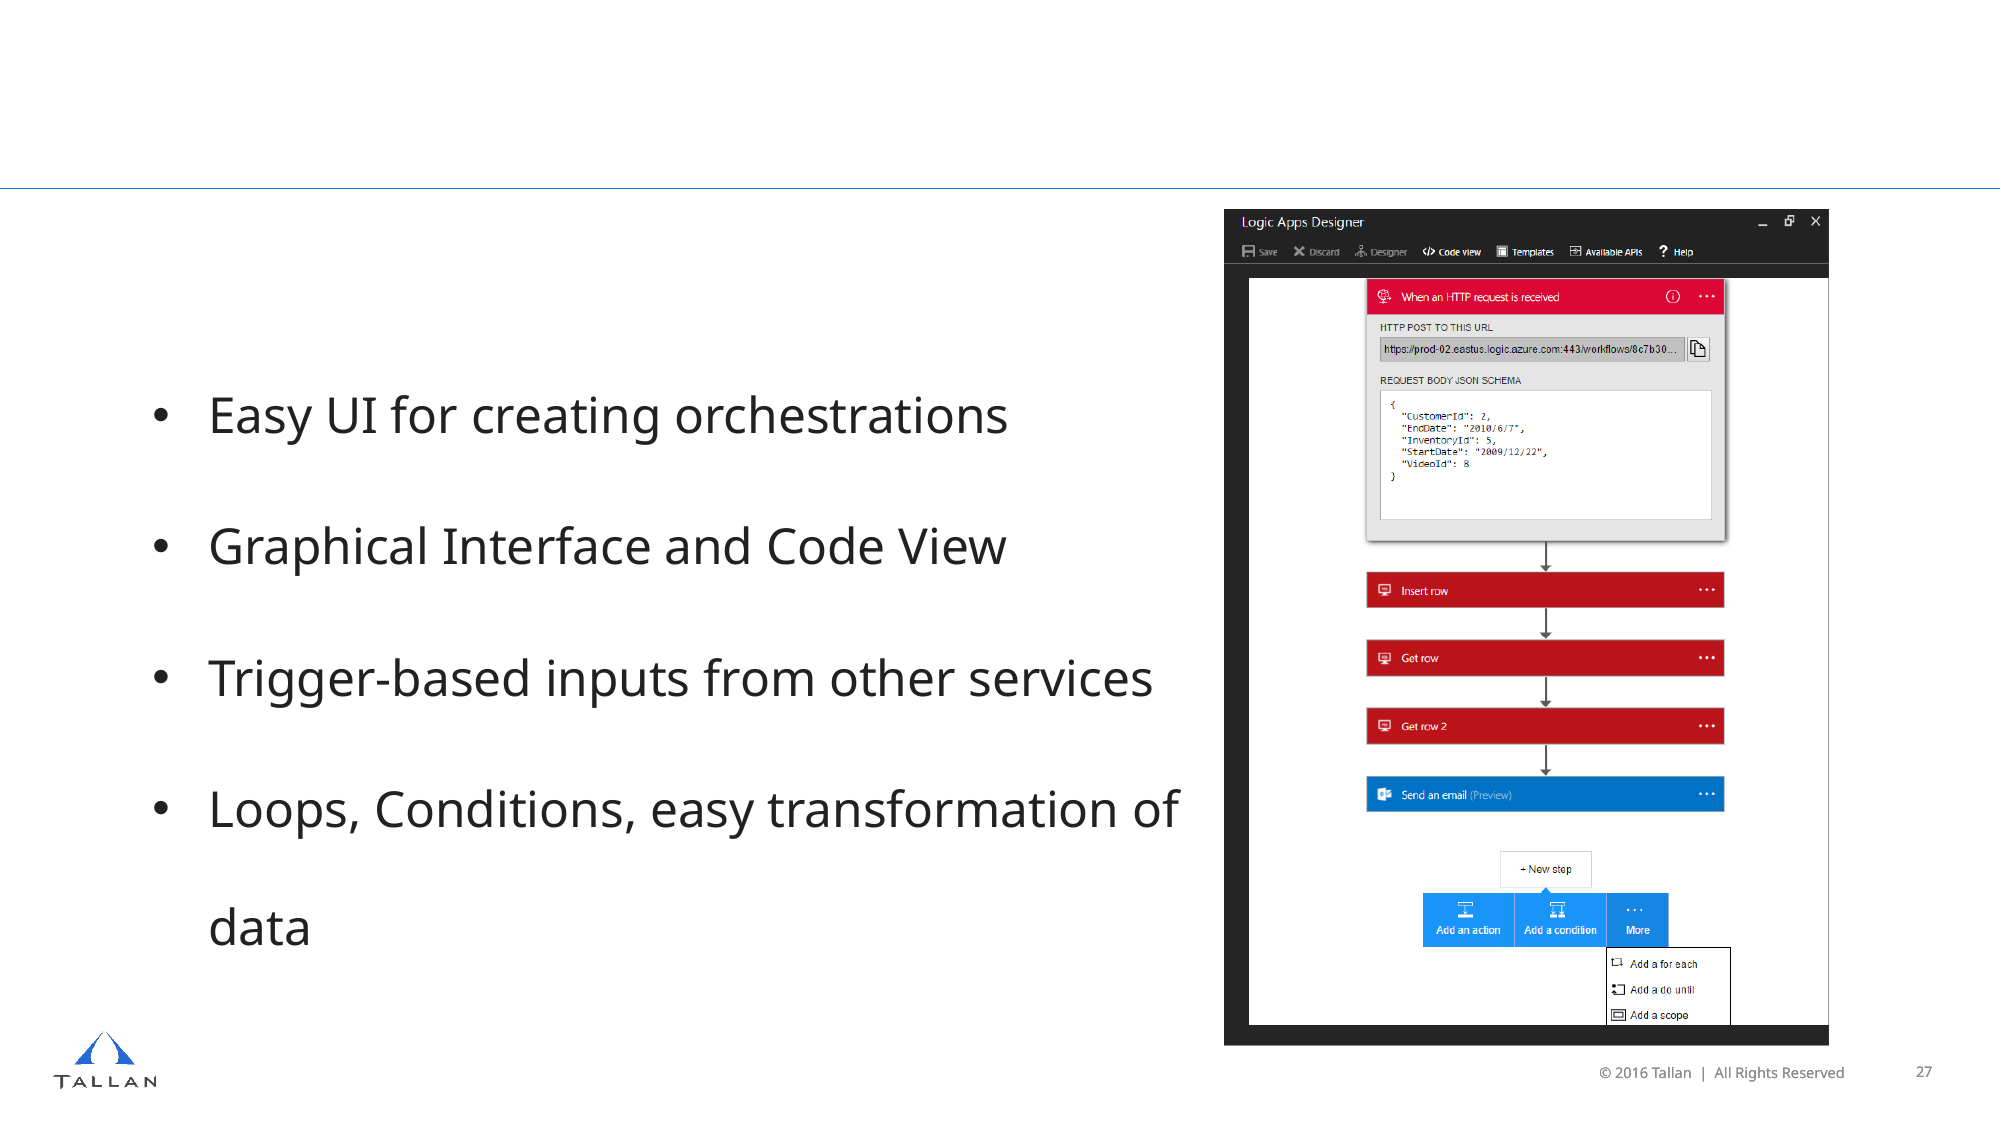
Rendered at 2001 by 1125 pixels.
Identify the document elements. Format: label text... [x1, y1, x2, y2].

picture [1224, 209, 1829, 1046]
picture [52, 1031, 156, 1089]
list Easy UI for creating orchestrations Graphical Interface and Code View Trigger-based inputs from other services Loops, Conditions, easy transformation of data [137, 317, 1200, 964]
